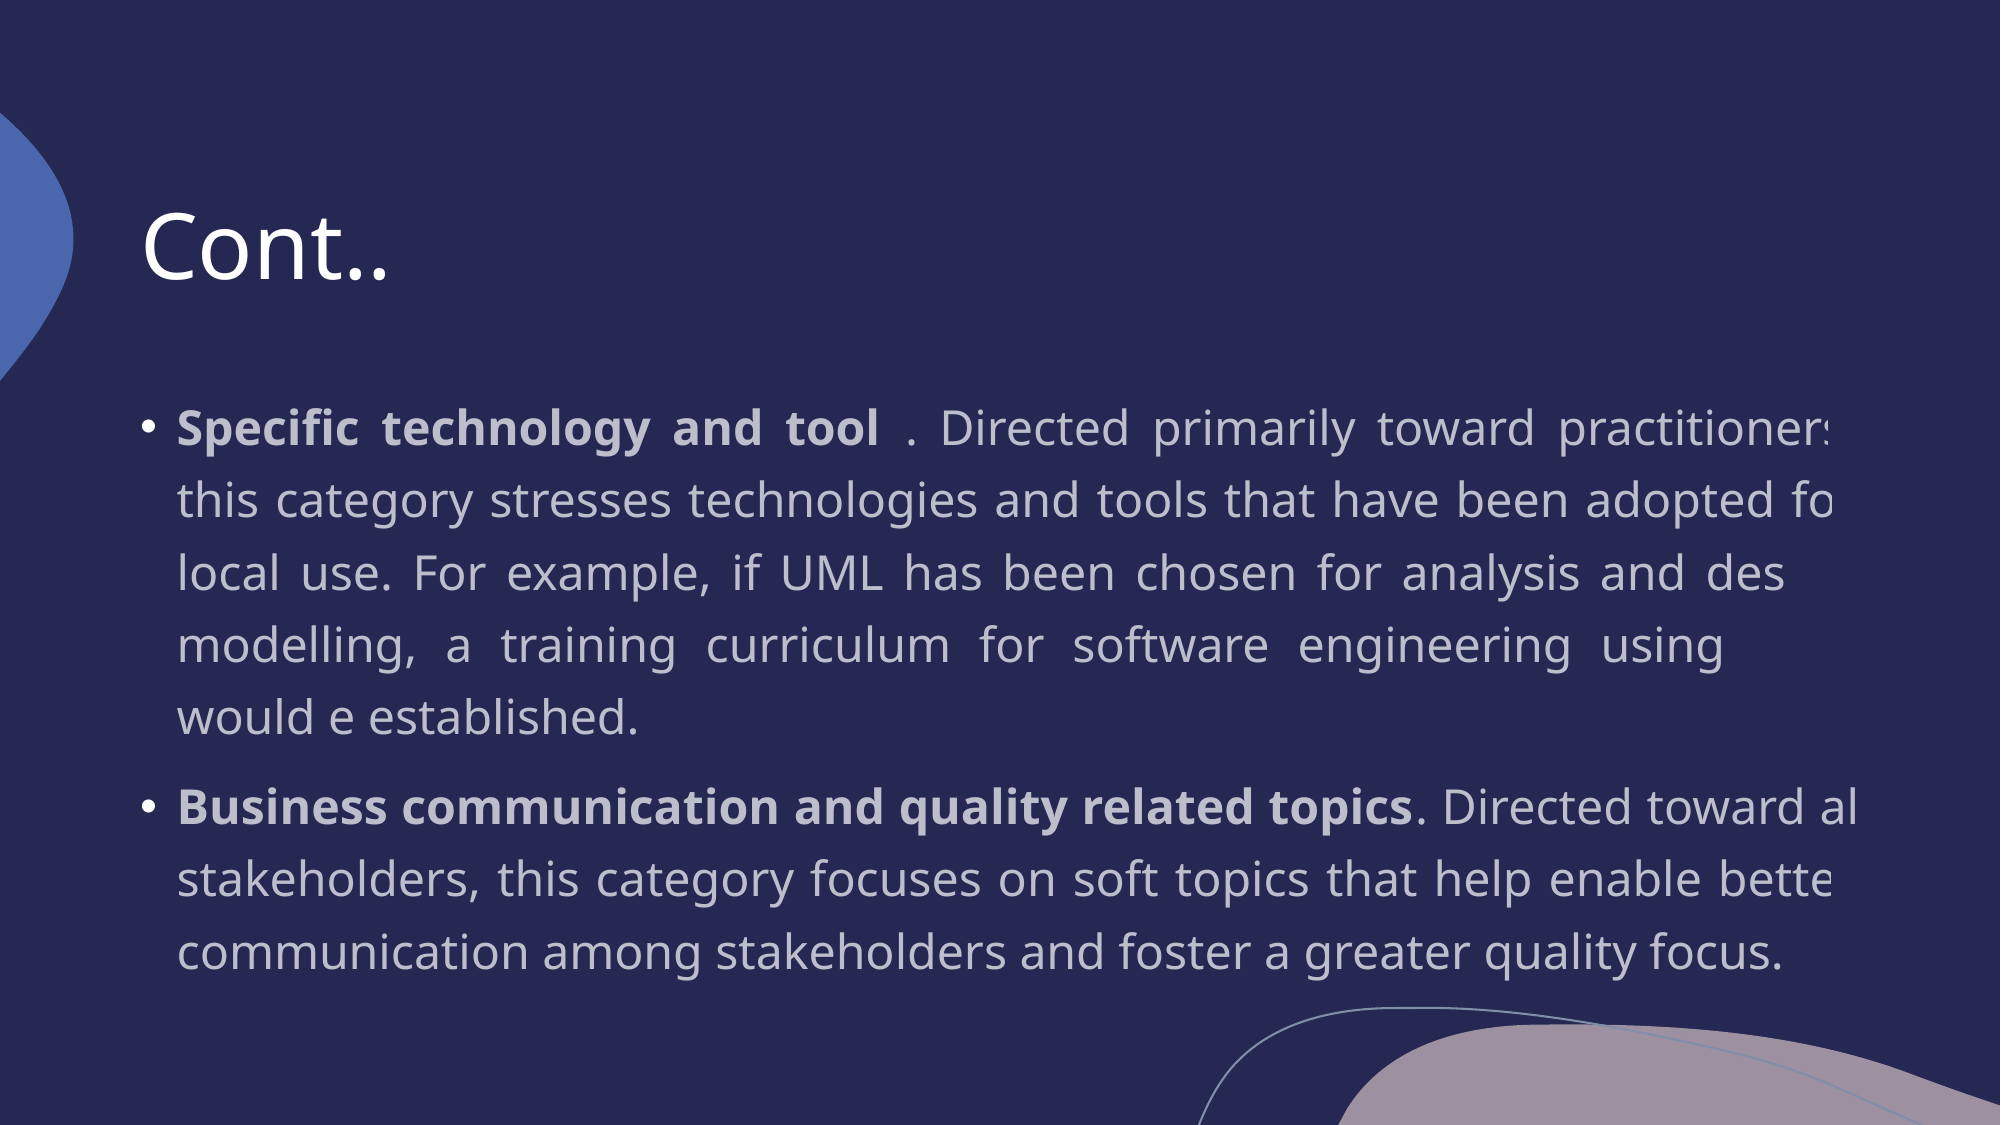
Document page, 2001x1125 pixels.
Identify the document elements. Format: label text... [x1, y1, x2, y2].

list Specific technology and tools. Directed primarily toward practitioners, this category stresses technologies and tools that have been adopted for local use. For example, if UML has been chosen for analysis and design modelling, a training curriculum for software engineering using UML would e established. Business communication and quality related topics. Directed toward al stakeholders, this category focuses on soft topics that help enable better communication among stakeholders and foster a greater quality focus. [125, 375, 1875, 1002]
title Cont.. [125, 125, 1875, 375]
